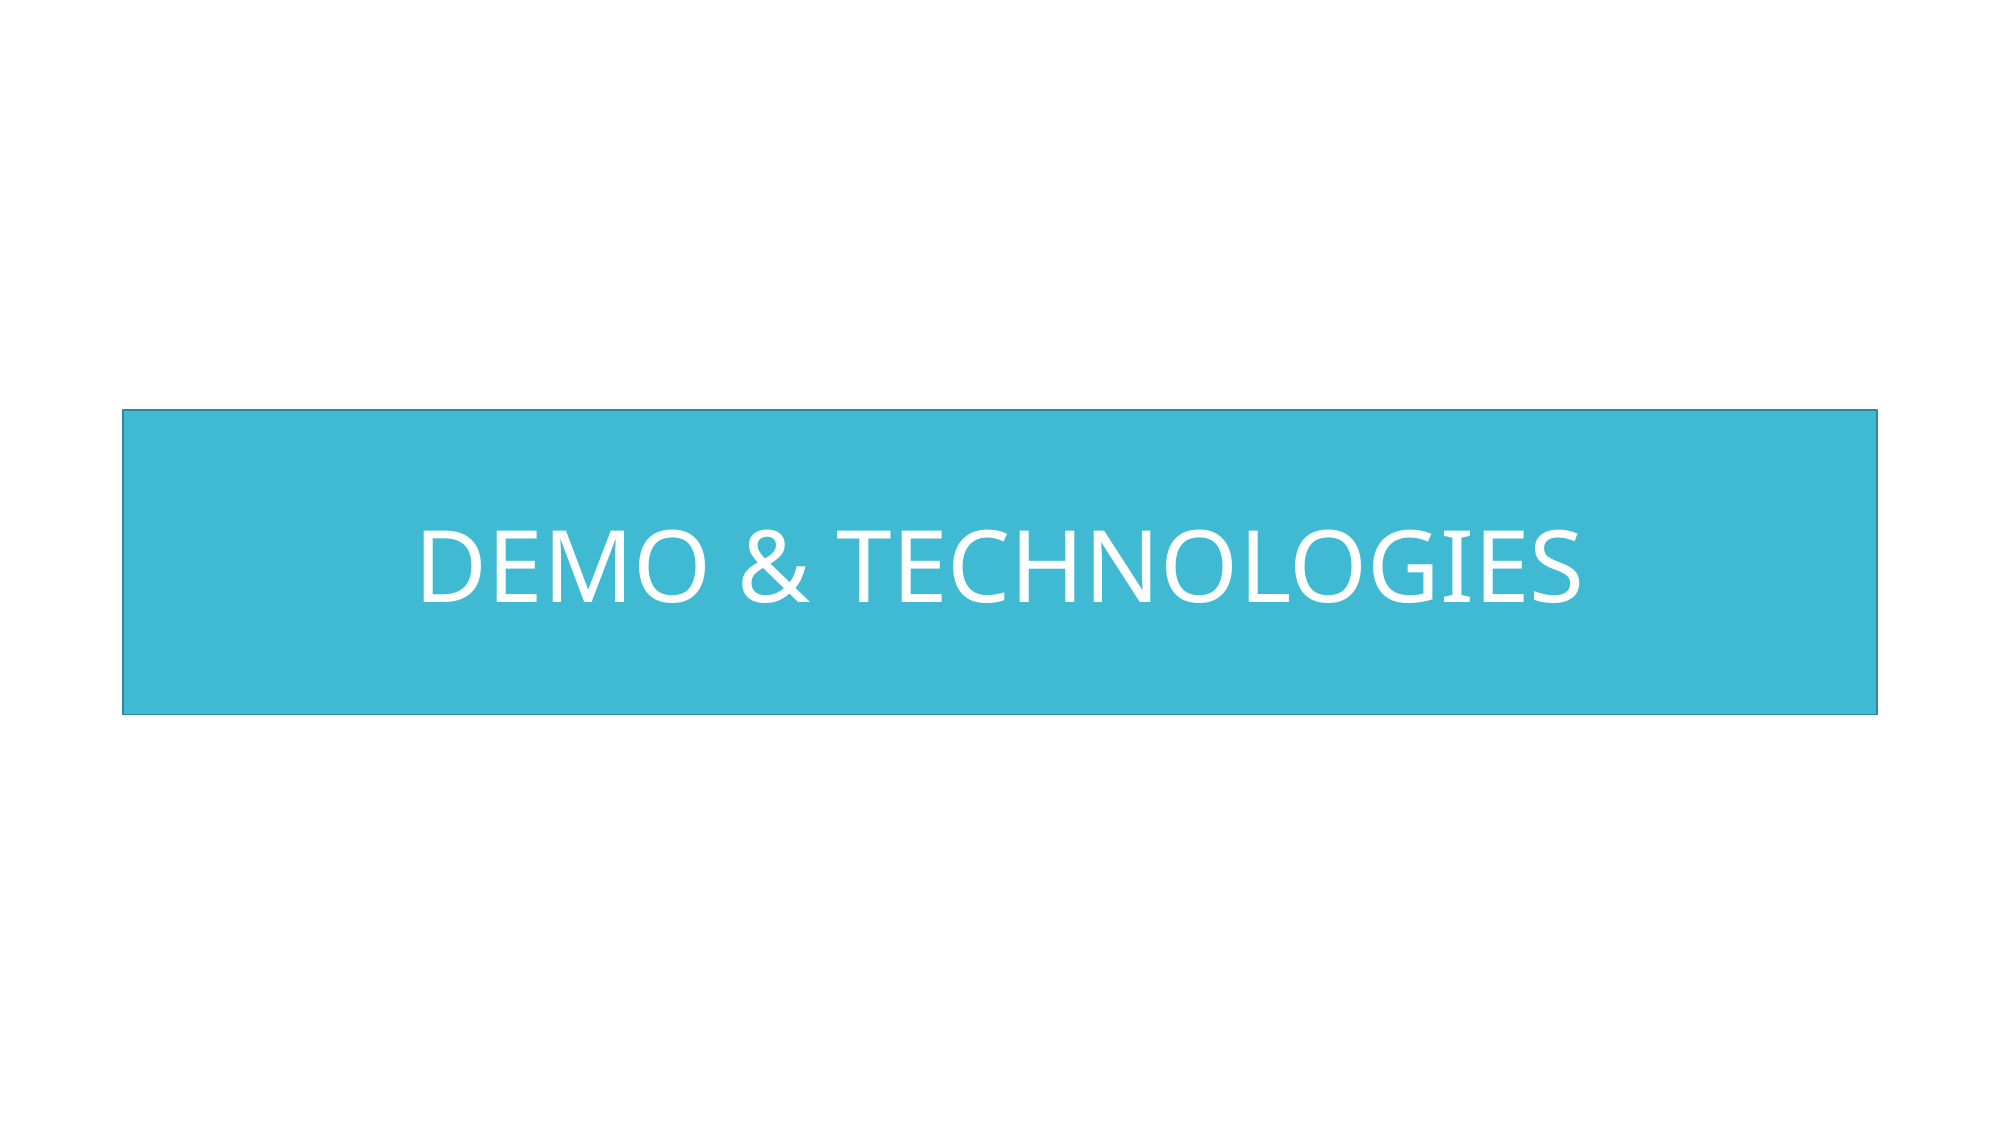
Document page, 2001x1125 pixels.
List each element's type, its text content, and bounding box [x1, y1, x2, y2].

text_box DEMO & TECHNOLOGIES [122, 409, 1878, 715]
